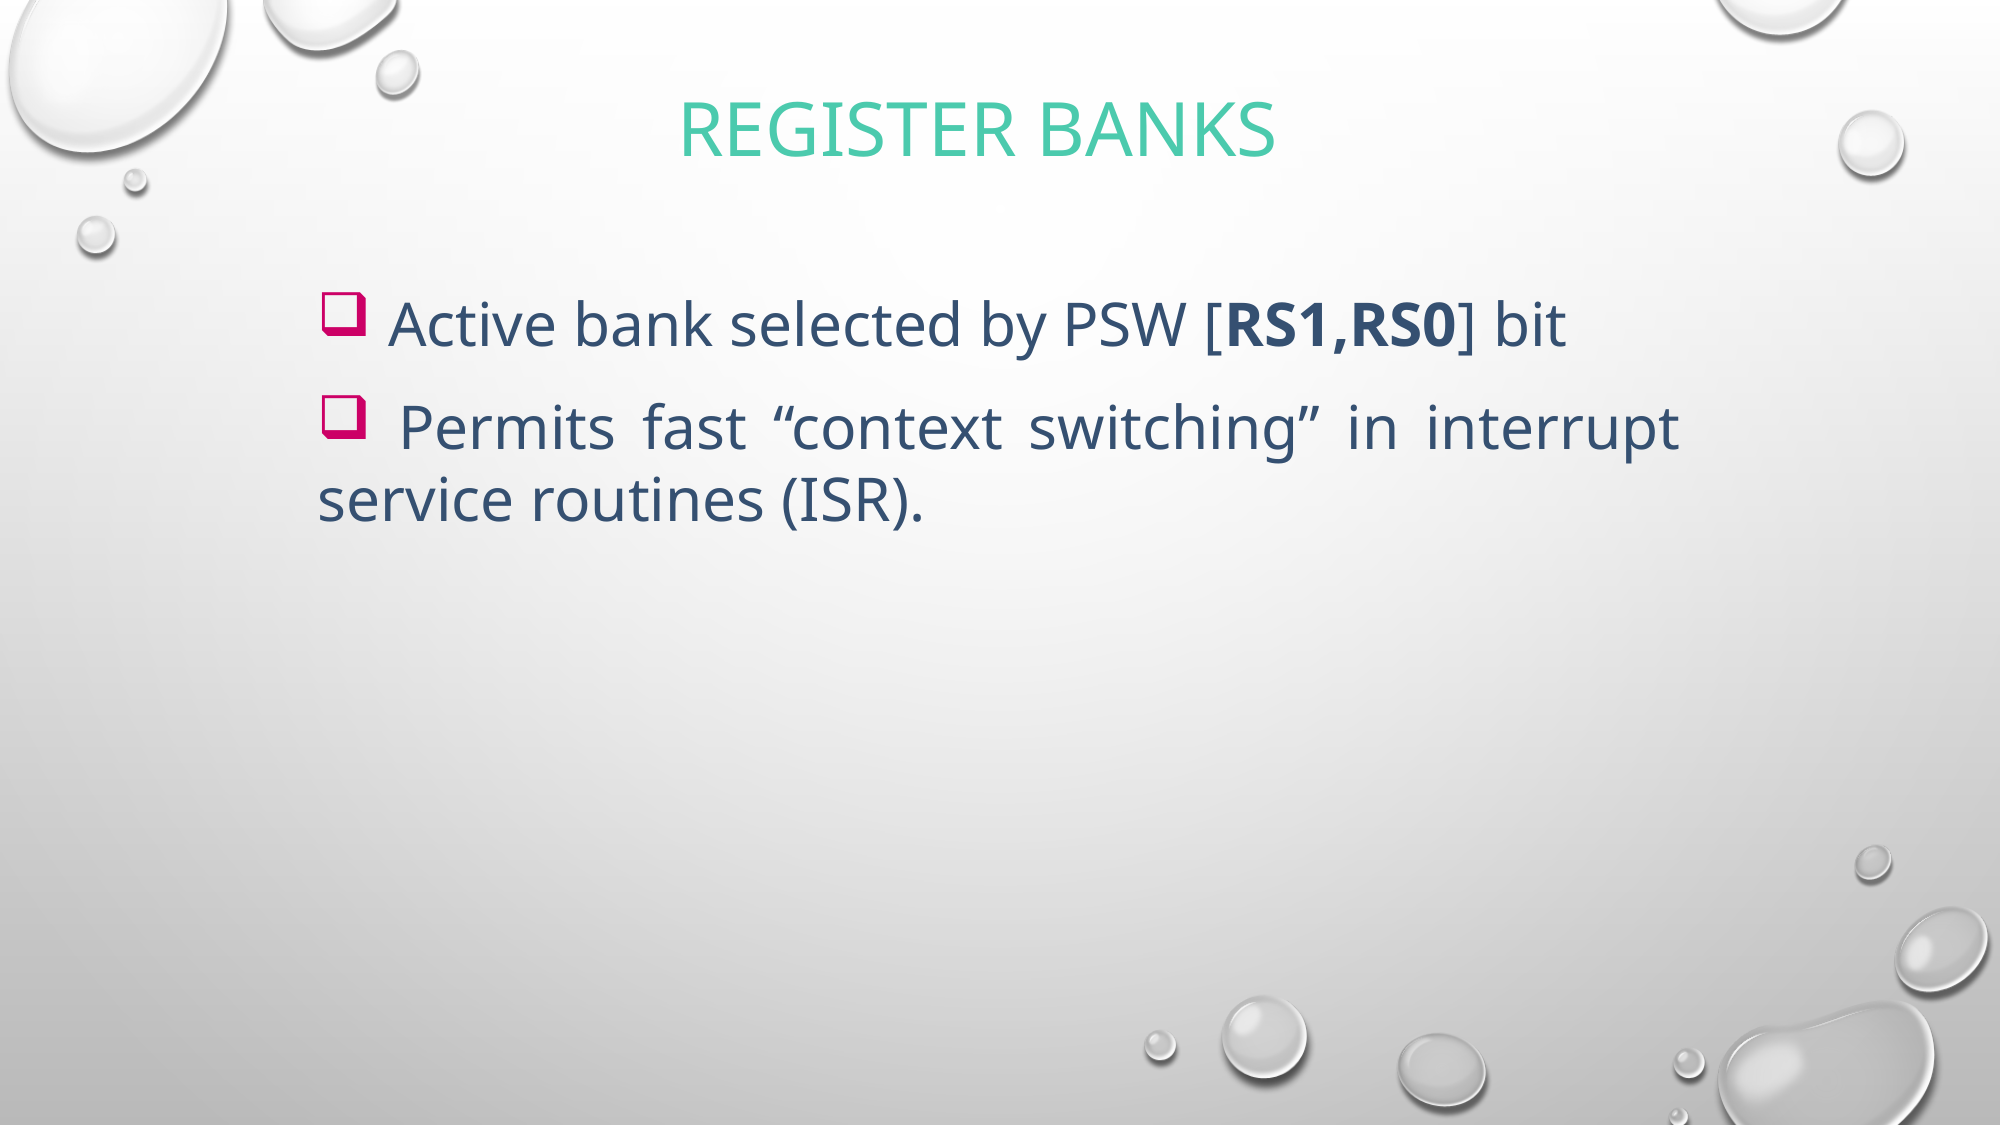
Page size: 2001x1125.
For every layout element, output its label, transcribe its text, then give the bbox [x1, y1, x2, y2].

picture [0, 0, 2000, 1125]
text_box Active bank selected by PSW [RS1,RS0] bit Permits fast “context switching” in interrupt service routines (ISR). [303, 278, 1697, 542]
title Register Banks [350, 54, 1625, 180]
